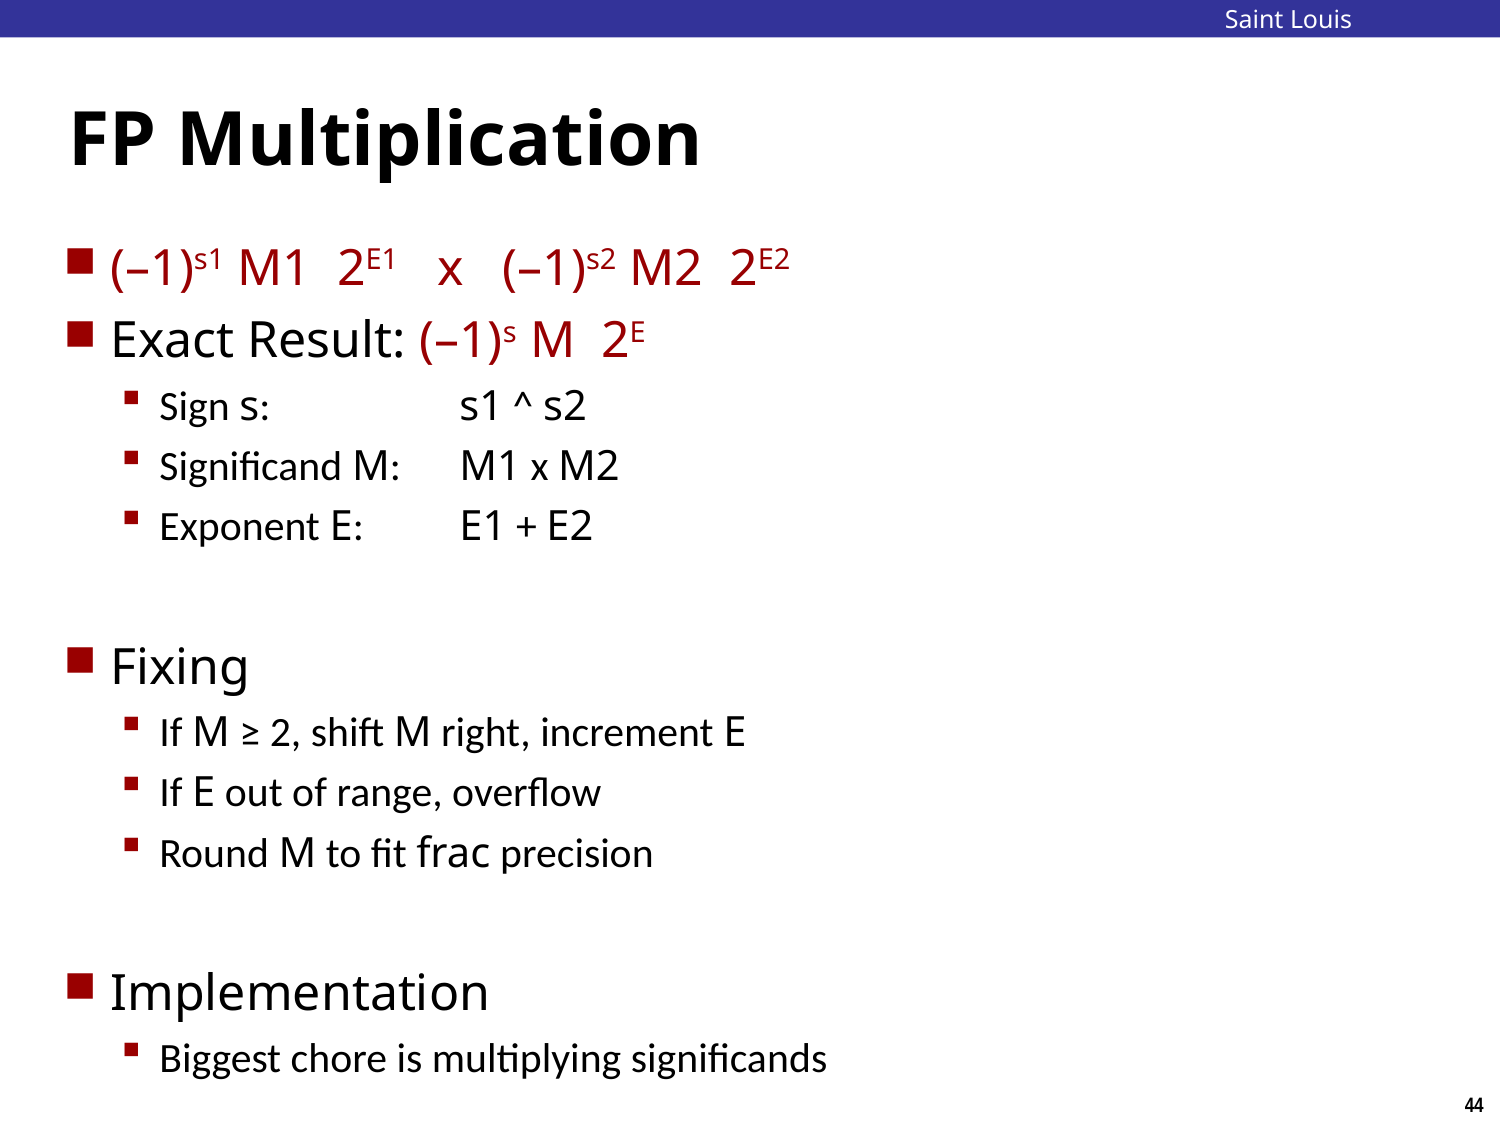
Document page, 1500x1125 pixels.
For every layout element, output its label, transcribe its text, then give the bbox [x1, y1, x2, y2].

title FP Multiplication [62, 41, 1438, 228]
list (–1)s1 M1 2E1 x (–1)s2 M2 2E2 Exact Result: (–1)s M 2E Sign s: s1 ^ s2 Significand M: M1 x M2 Exponent E: E1 + E2 Fixing If M ≥ 2, shift M right, increment E If E out of range, overflow Round M to fit frac precision Implementation Biggest chore is multiplying significands [62, 228, 1438, 1122]
